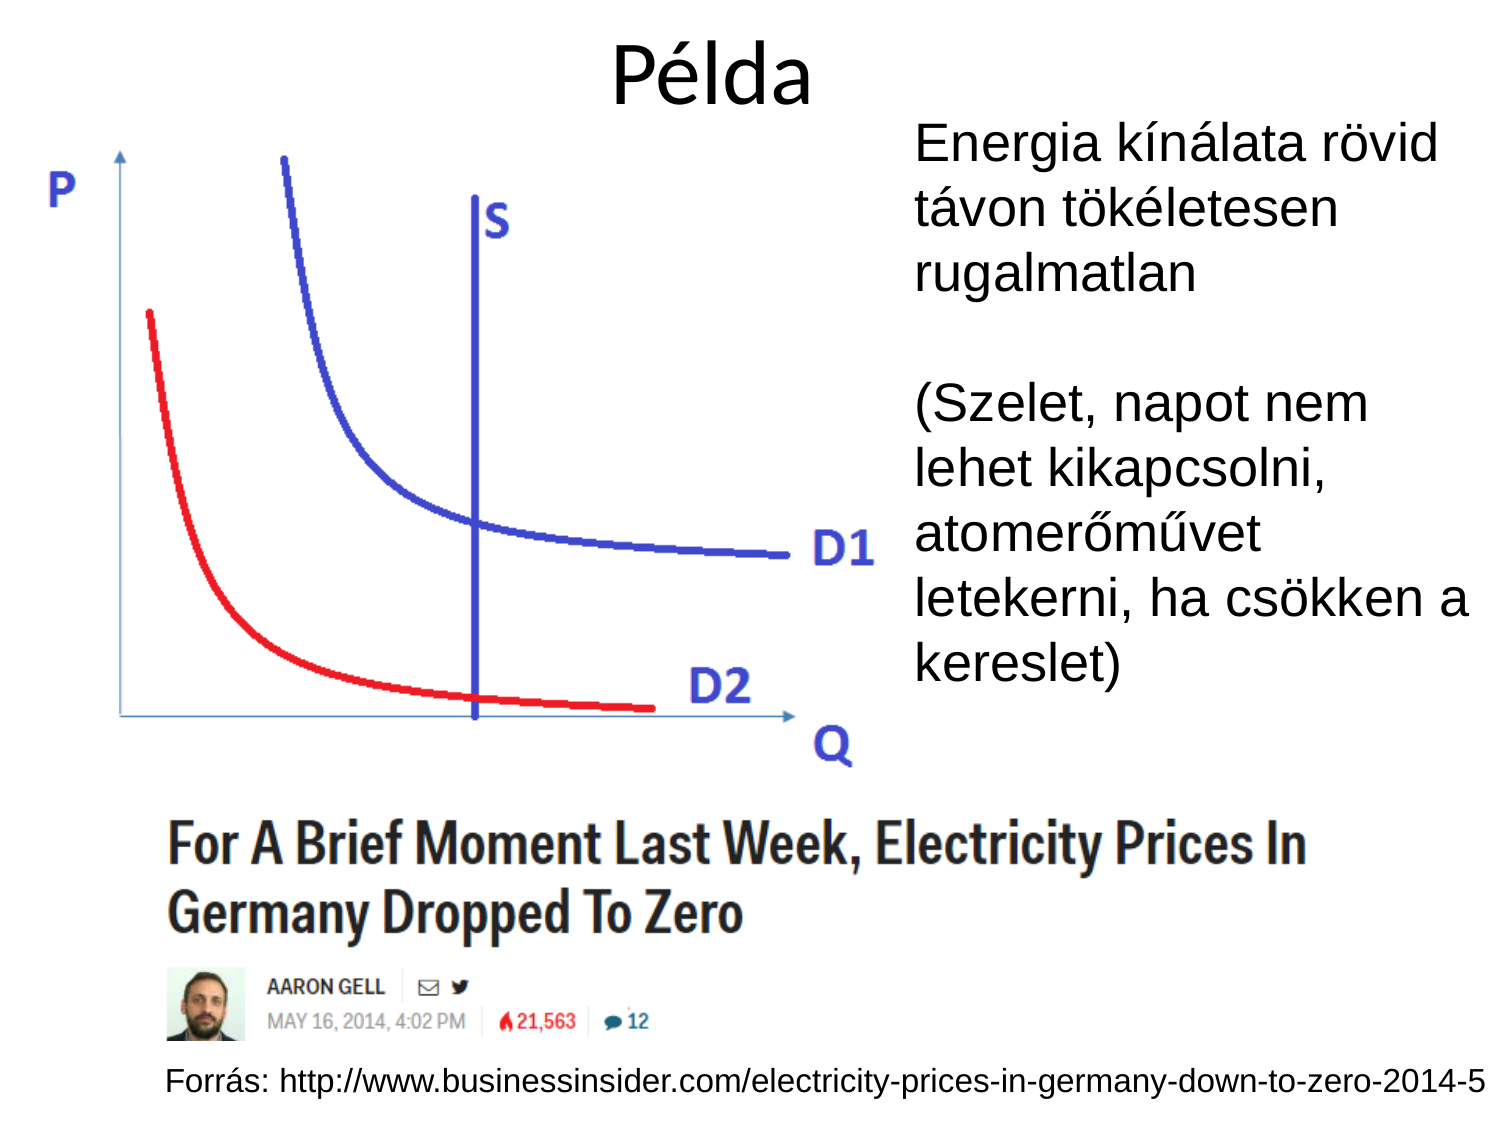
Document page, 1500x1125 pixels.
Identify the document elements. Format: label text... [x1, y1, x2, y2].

picture [24, 112, 1457, 1041]
text_box Energia kínálata rövid távon tökéletesen rugalmatlan (Szelet, napot nem lehet kikapcsolni, atomerőművet letekerni, ha csökken a kereslet) [899, 99, 1500, 700]
title Példa [75, 5, 1350, 110]
text_box Forrás: http://www.businessinsider.com/electricity-prices-in-germany-down-to-zero-2014-5 [150, 1051, 1500, 1107]
